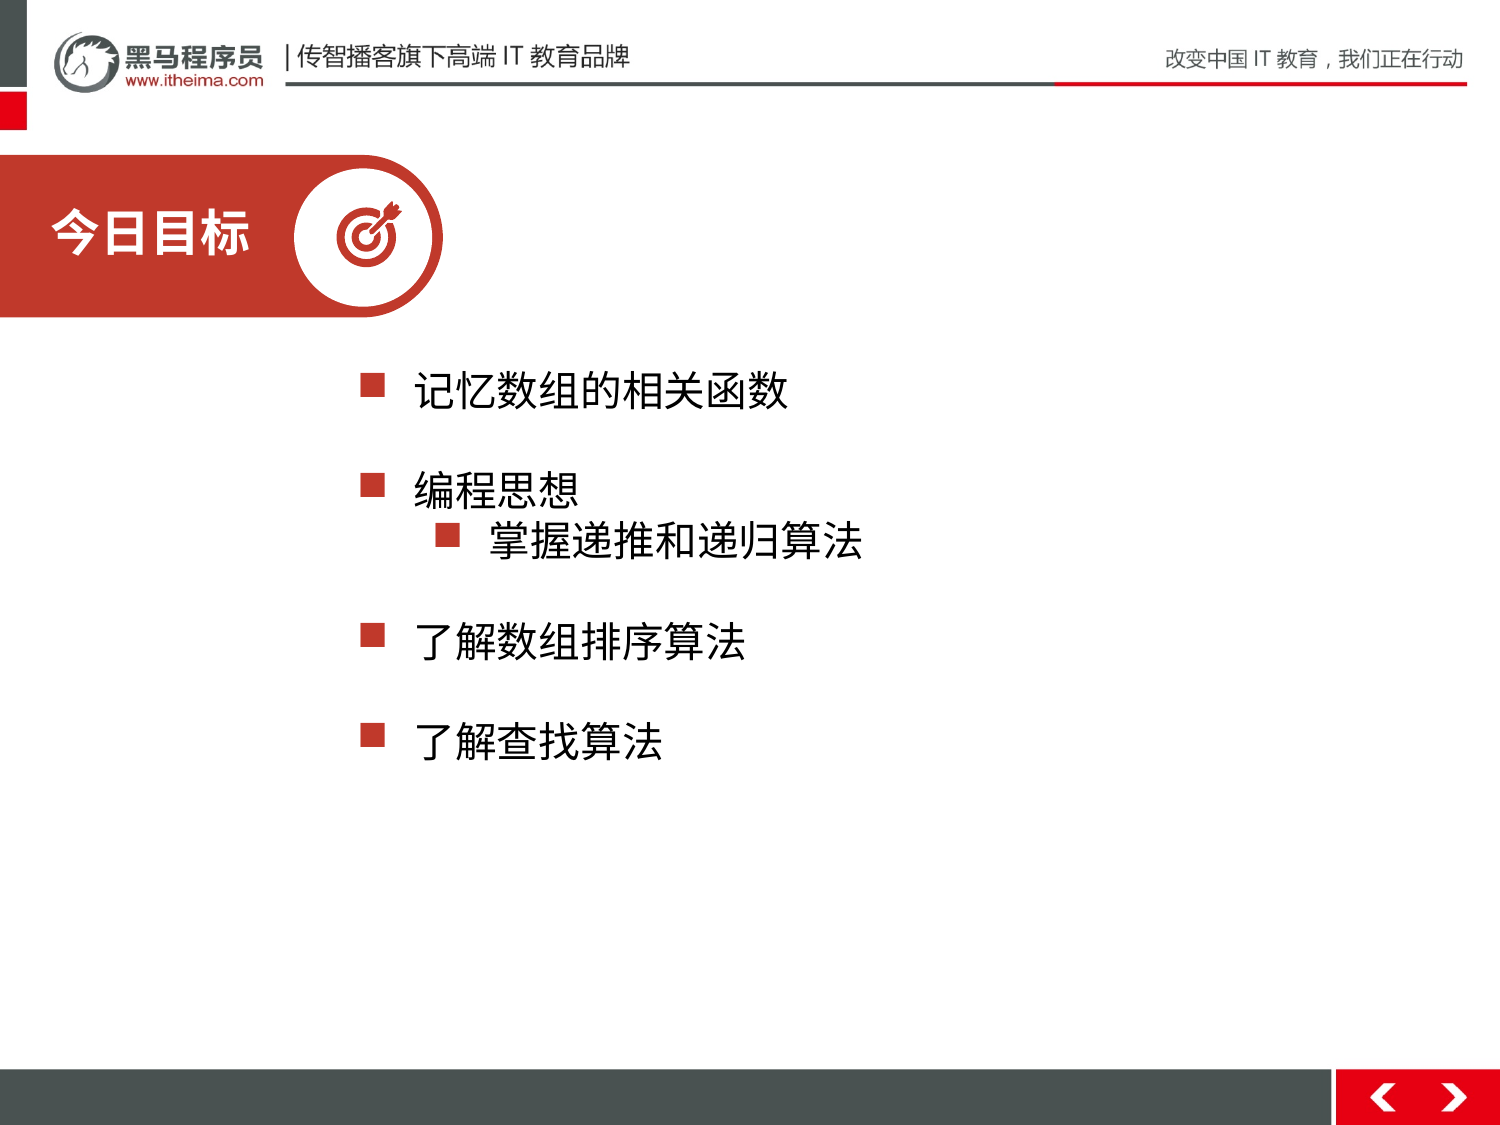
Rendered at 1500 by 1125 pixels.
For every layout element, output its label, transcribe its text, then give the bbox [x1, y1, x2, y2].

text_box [0, 154, 444, 318]
picture [0, 0, 1500, 1125]
text_box 记忆数组的相关函数 编程思想 掌握递推和递归算法 了解数组排序算法 了解查找算法 [348, 361, 1317, 820]
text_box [336, 201, 403, 268]
